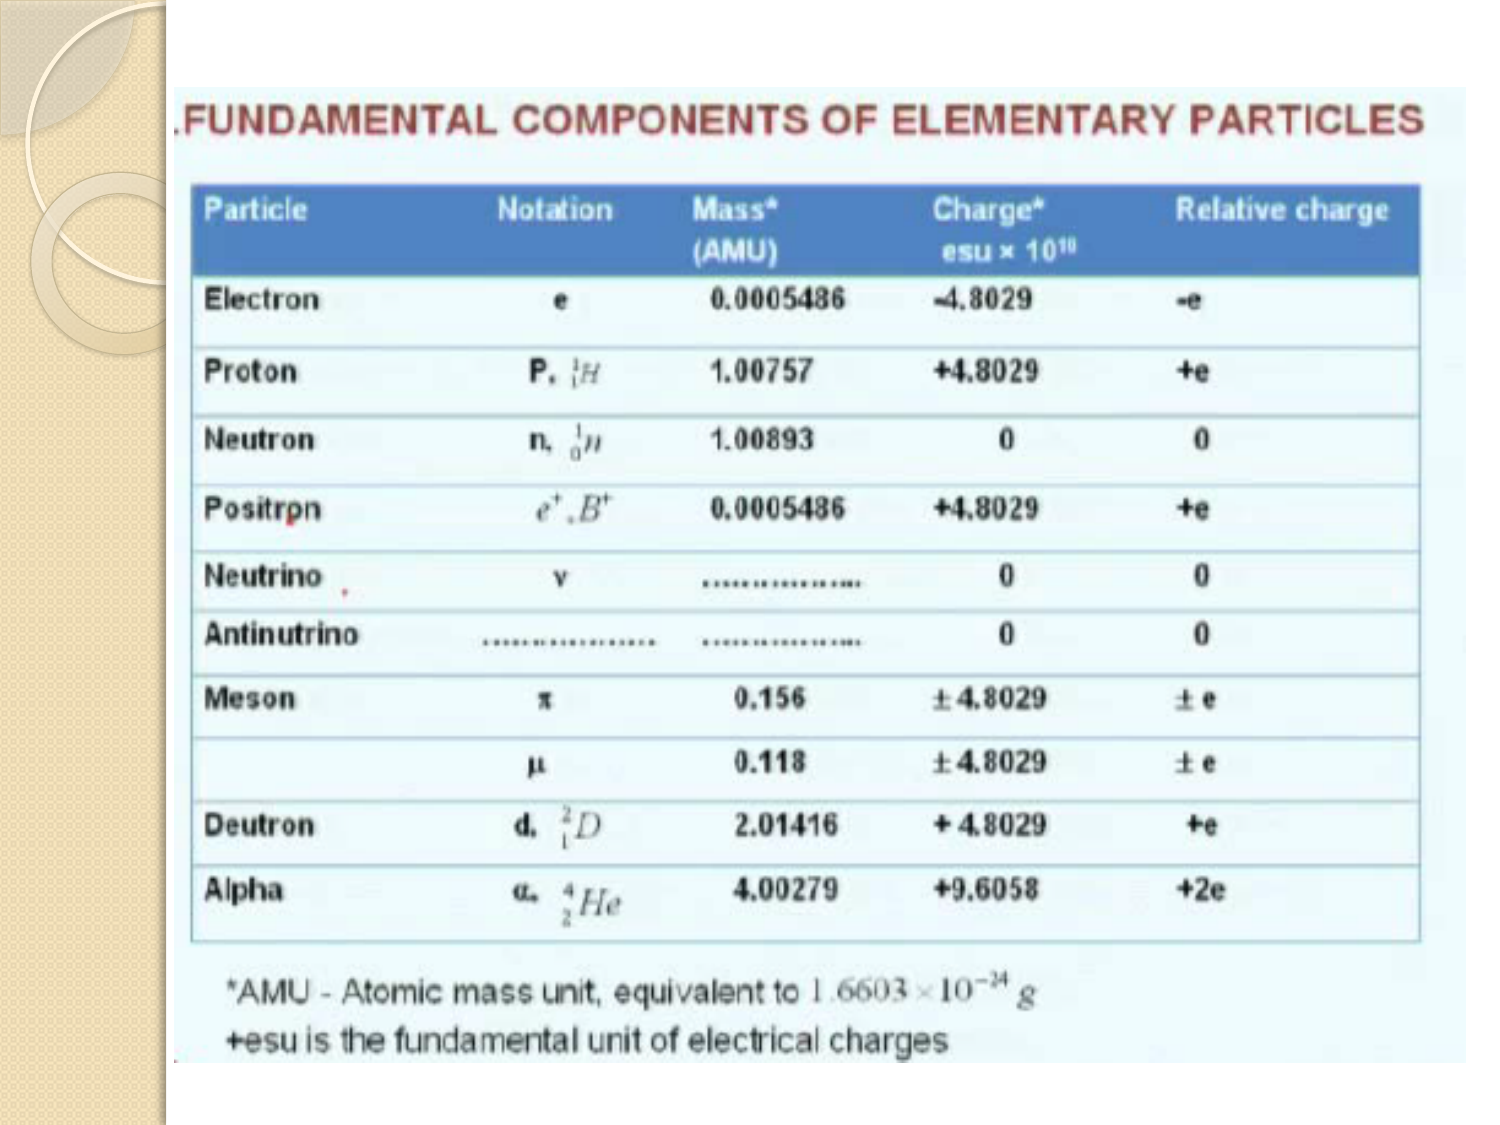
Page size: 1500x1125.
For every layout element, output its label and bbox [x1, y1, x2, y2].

picture [174, 87, 1467, 1063]
